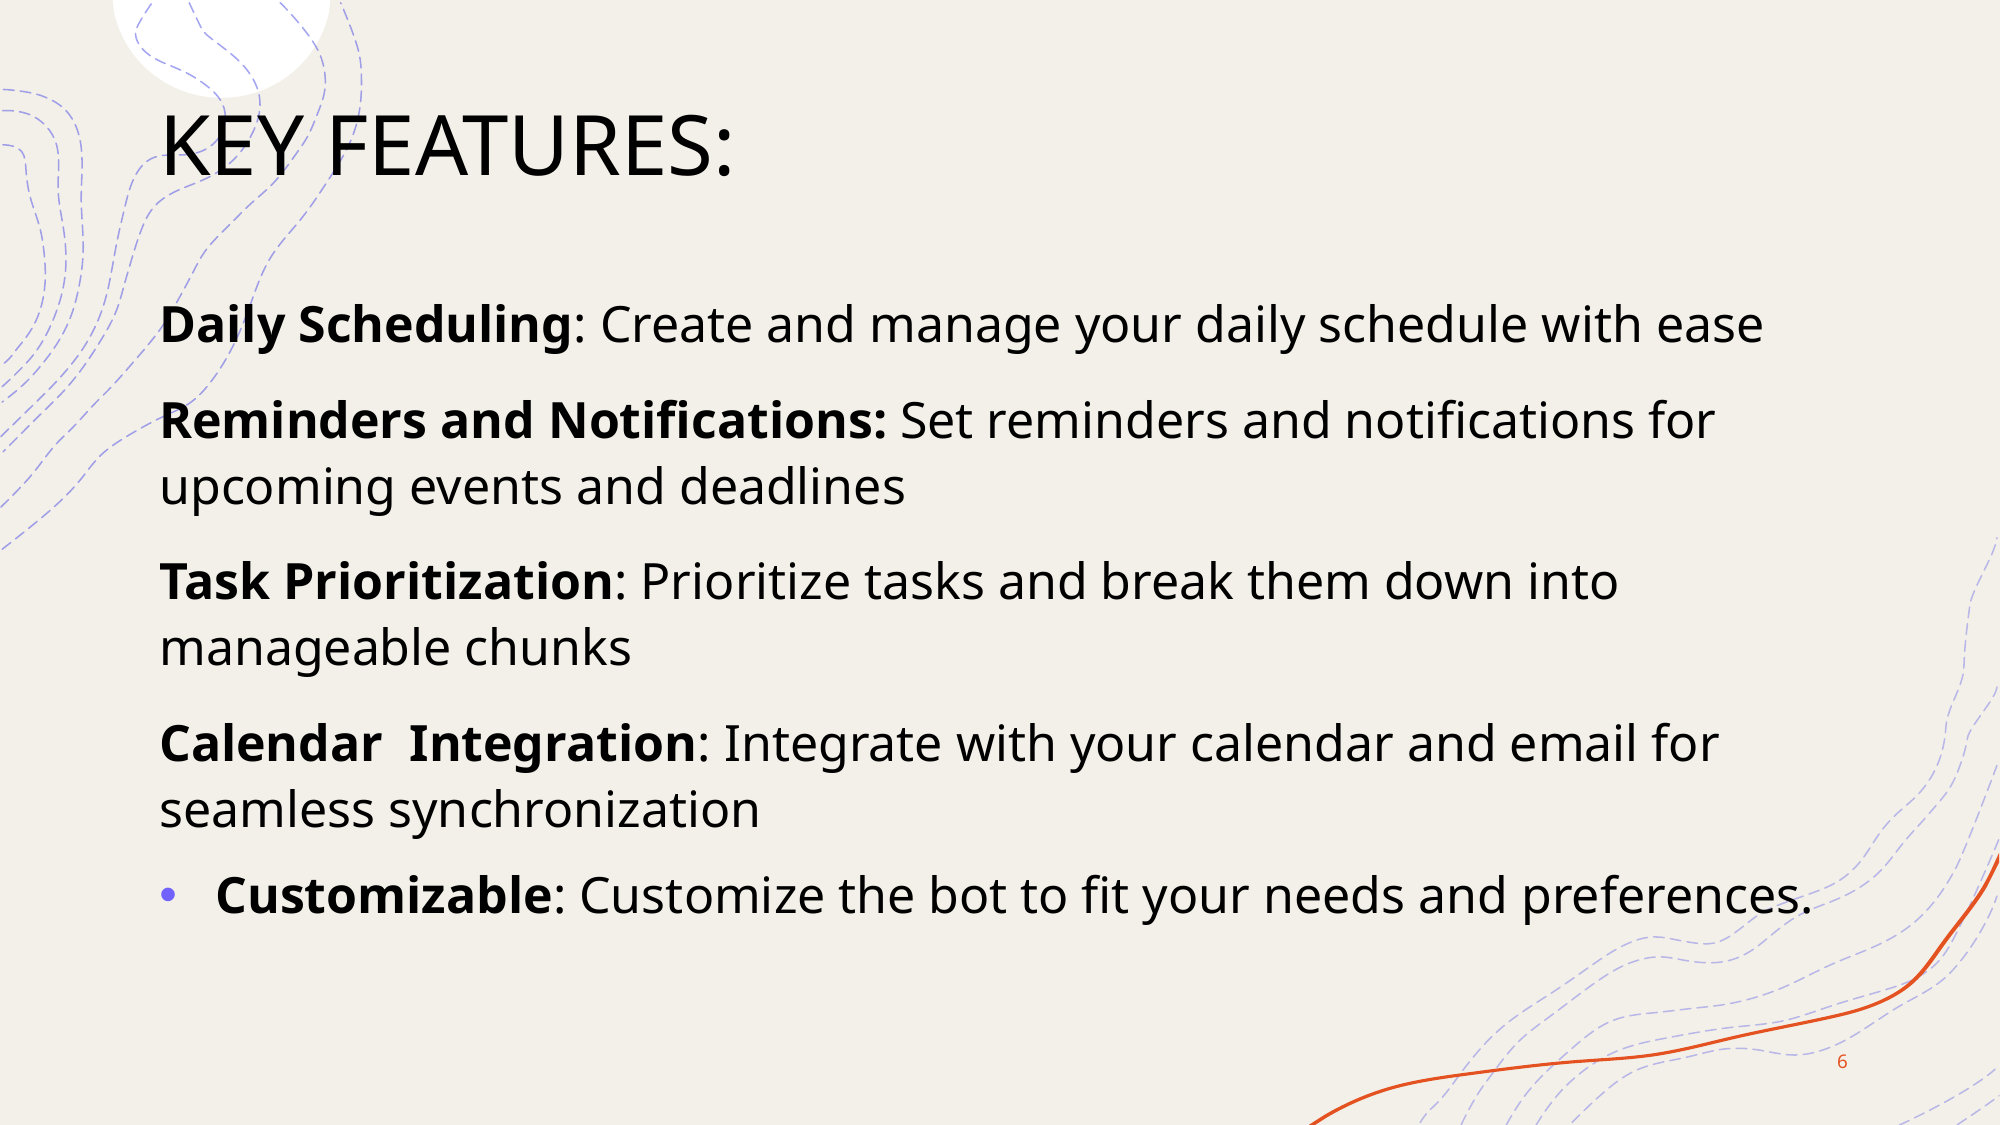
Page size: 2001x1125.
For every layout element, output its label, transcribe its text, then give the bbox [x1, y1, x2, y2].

title KEY FEATURES: [144, 74, 1000, 168]
slide_number 6 [1625, 1042, 1863, 1103]
list Daily Scheduling: Create and manage your daily schedule with ease Reminders and Notifications: Set reminders and notifications for upcoming events and deadlines Task Prioritization: Prioritize tasks and break them down into manageable chunks Calendar Integration: Integrate with your calendar and email for seamless synchronization Customizable: Customize the bot to fit your needs and preferences. [144, 279, 1863, 971]
